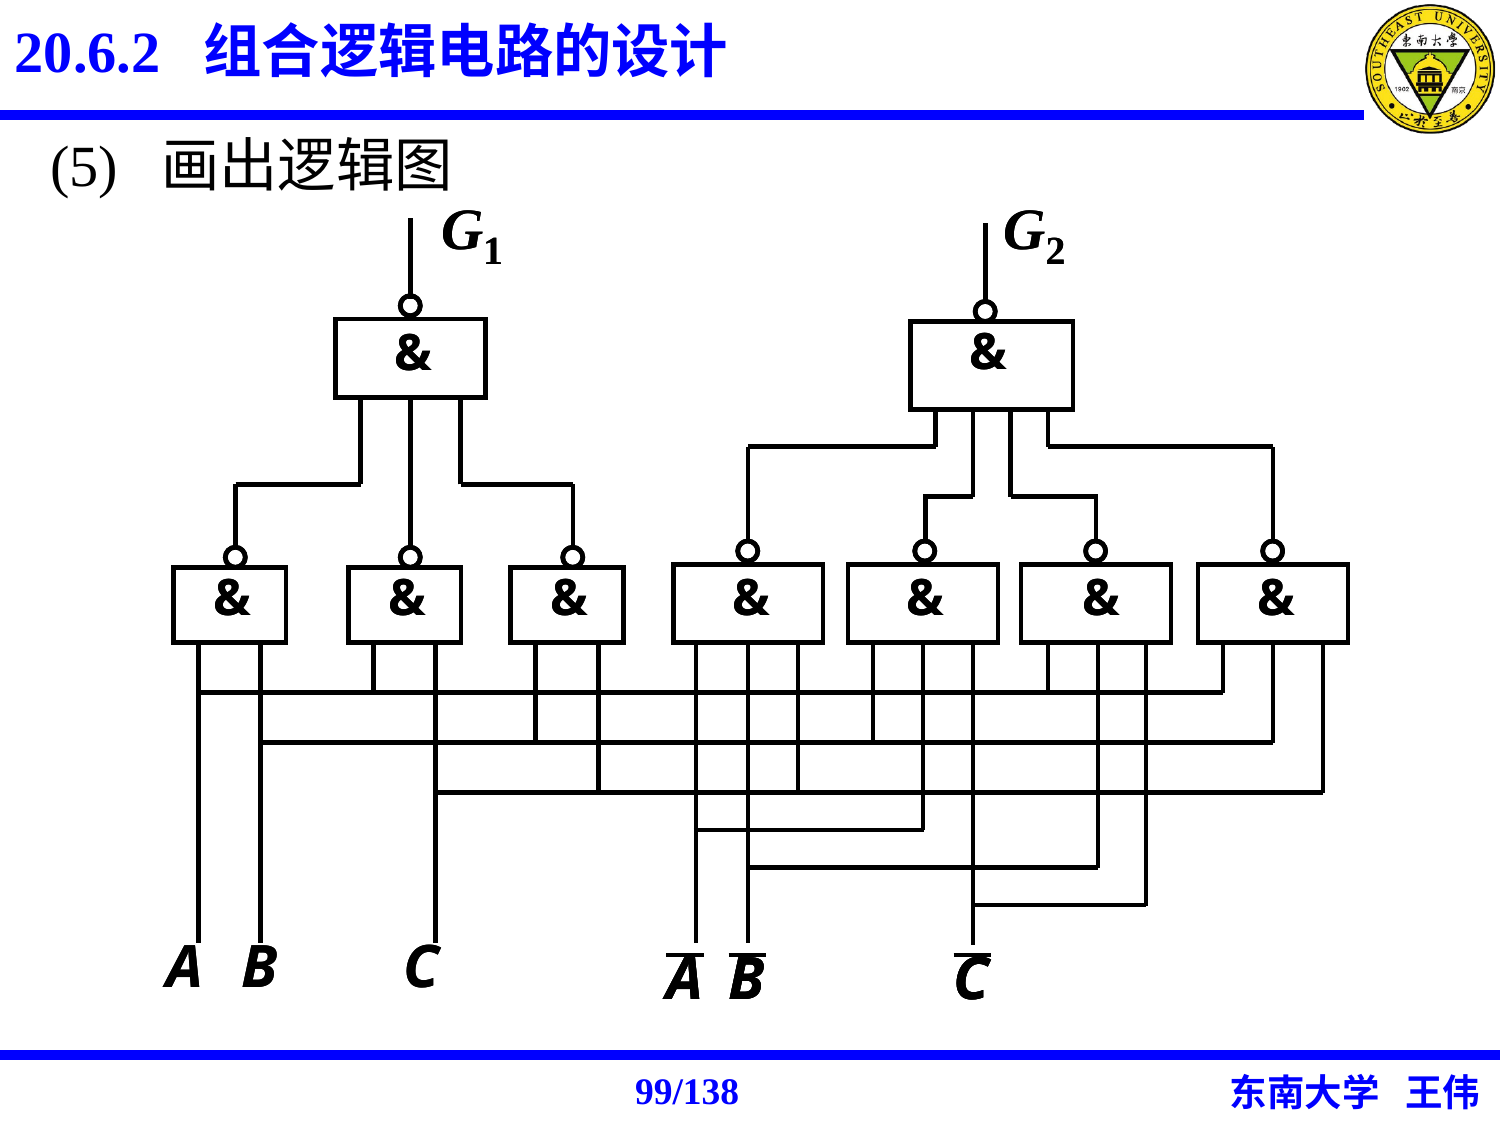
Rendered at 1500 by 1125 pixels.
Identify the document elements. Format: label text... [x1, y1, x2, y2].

picture [147, 180, 1353, 1025]
picture [1360, 0, 1500, 138]
text_box (5) 画出逻辑图 [35, 140, 725, 206]
text_box 20.6.2 组合逻辑电路的设计 [0, 14, 974, 140]
